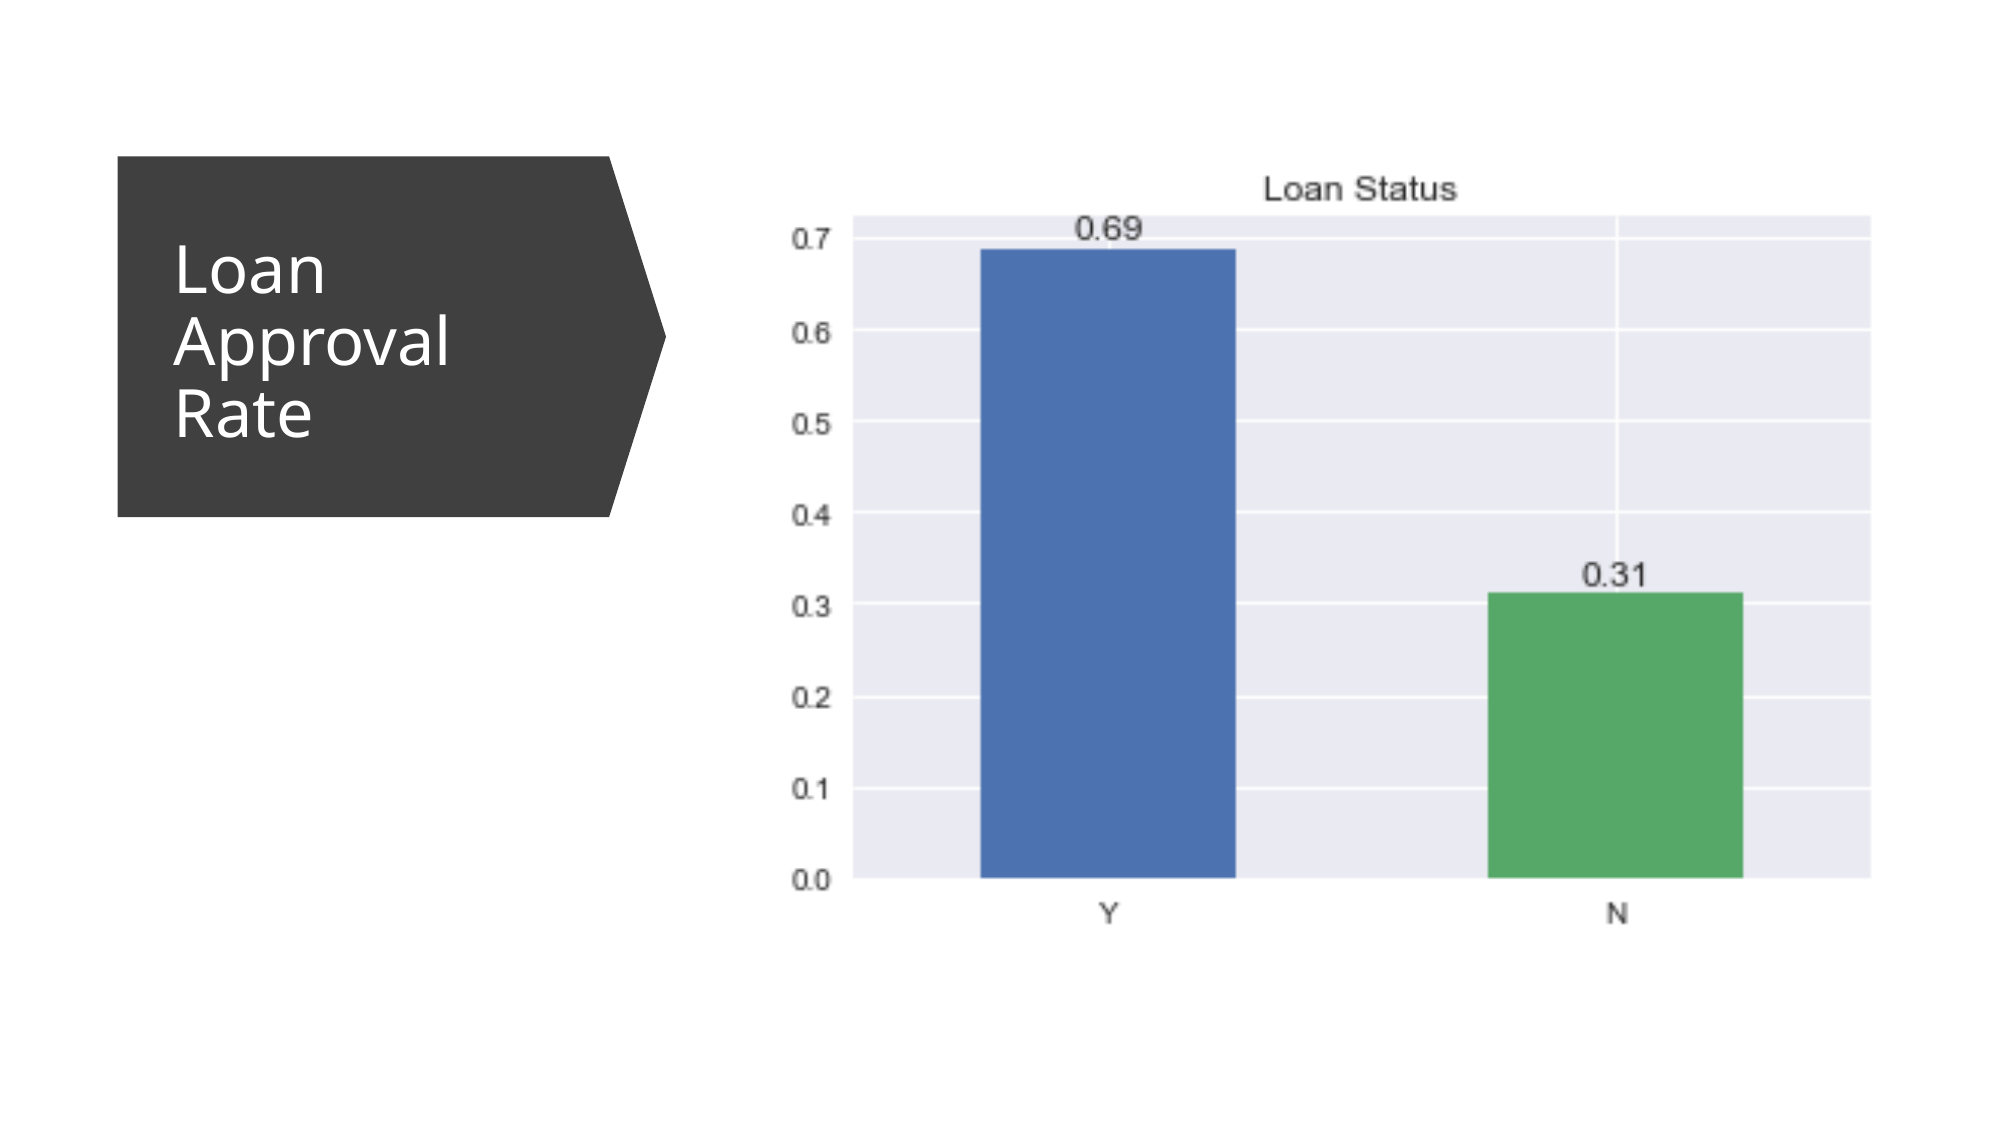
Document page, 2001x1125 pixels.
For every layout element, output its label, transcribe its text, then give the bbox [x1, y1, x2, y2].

title Loan Approval Rate [158, 197, 597, 490]
picture [769, 156, 1893, 949]
text_box [116, 155, 668, 519]
